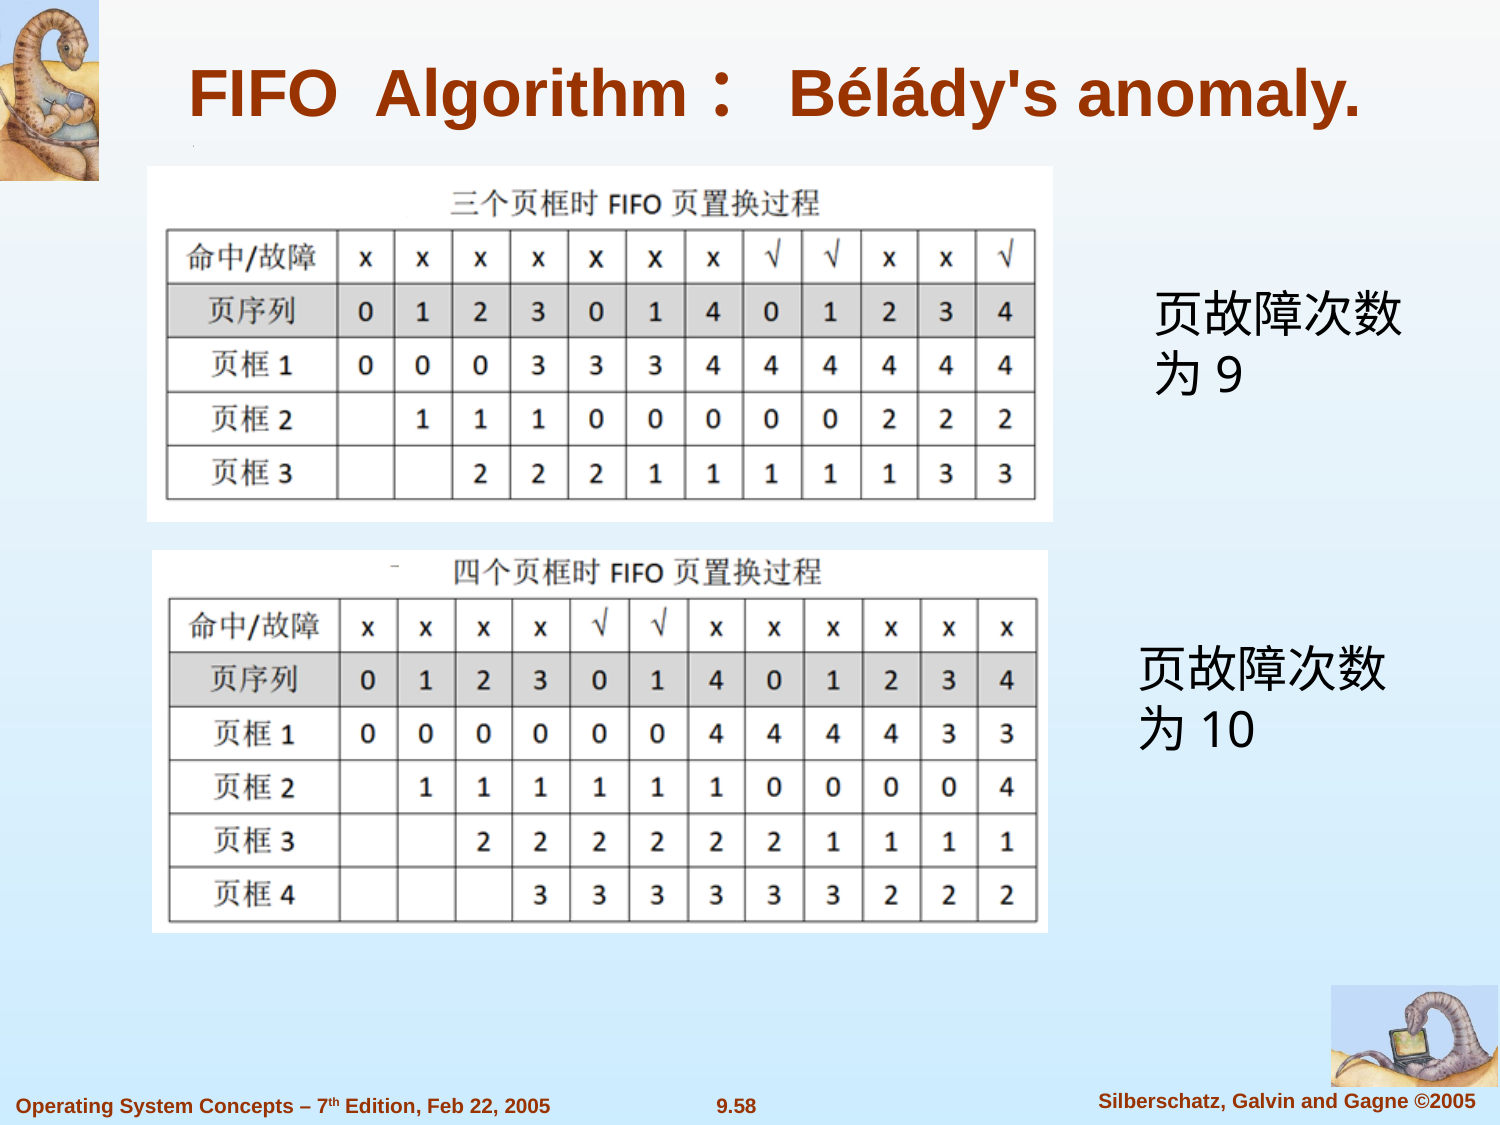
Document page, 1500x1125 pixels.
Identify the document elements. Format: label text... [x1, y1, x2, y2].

text_box FIFO Algorithm：Bélády's anomaly. [112, 37, 1438, 138]
picture [147, 166, 1053, 522]
picture [151, 549, 1048, 934]
text_box 页故障次数为10 [1053, 630, 1444, 766]
picture [0, 0, 99, 181]
picture [1331, 985, 1498, 1087]
text_box 页故障次数为9 [1063, 275, 1460, 411]
